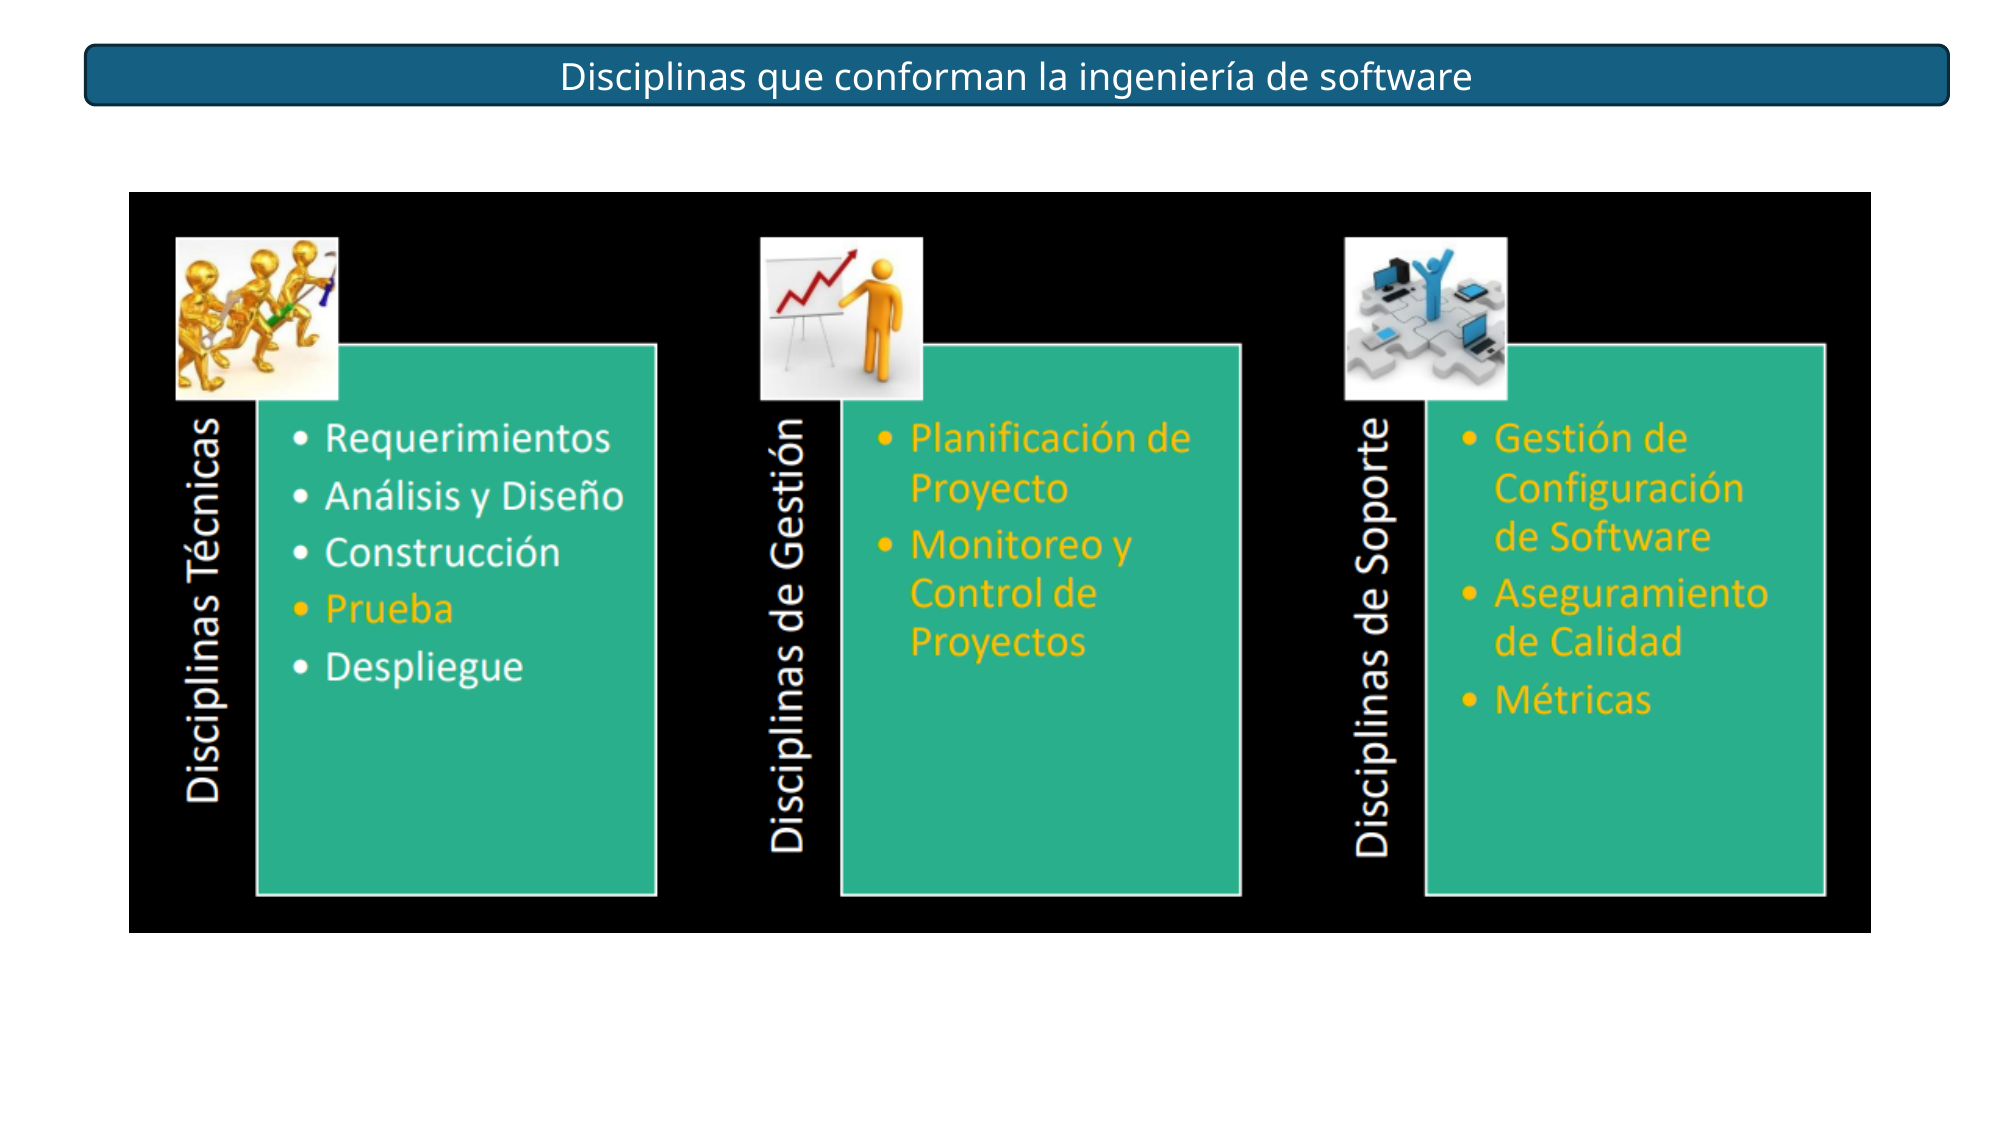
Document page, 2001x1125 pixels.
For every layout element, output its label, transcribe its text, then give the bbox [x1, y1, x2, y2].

text_box Disciplinas que conforman la ingeniería de software [83, 43, 1950, 107]
picture [129, 192, 1871, 933]
